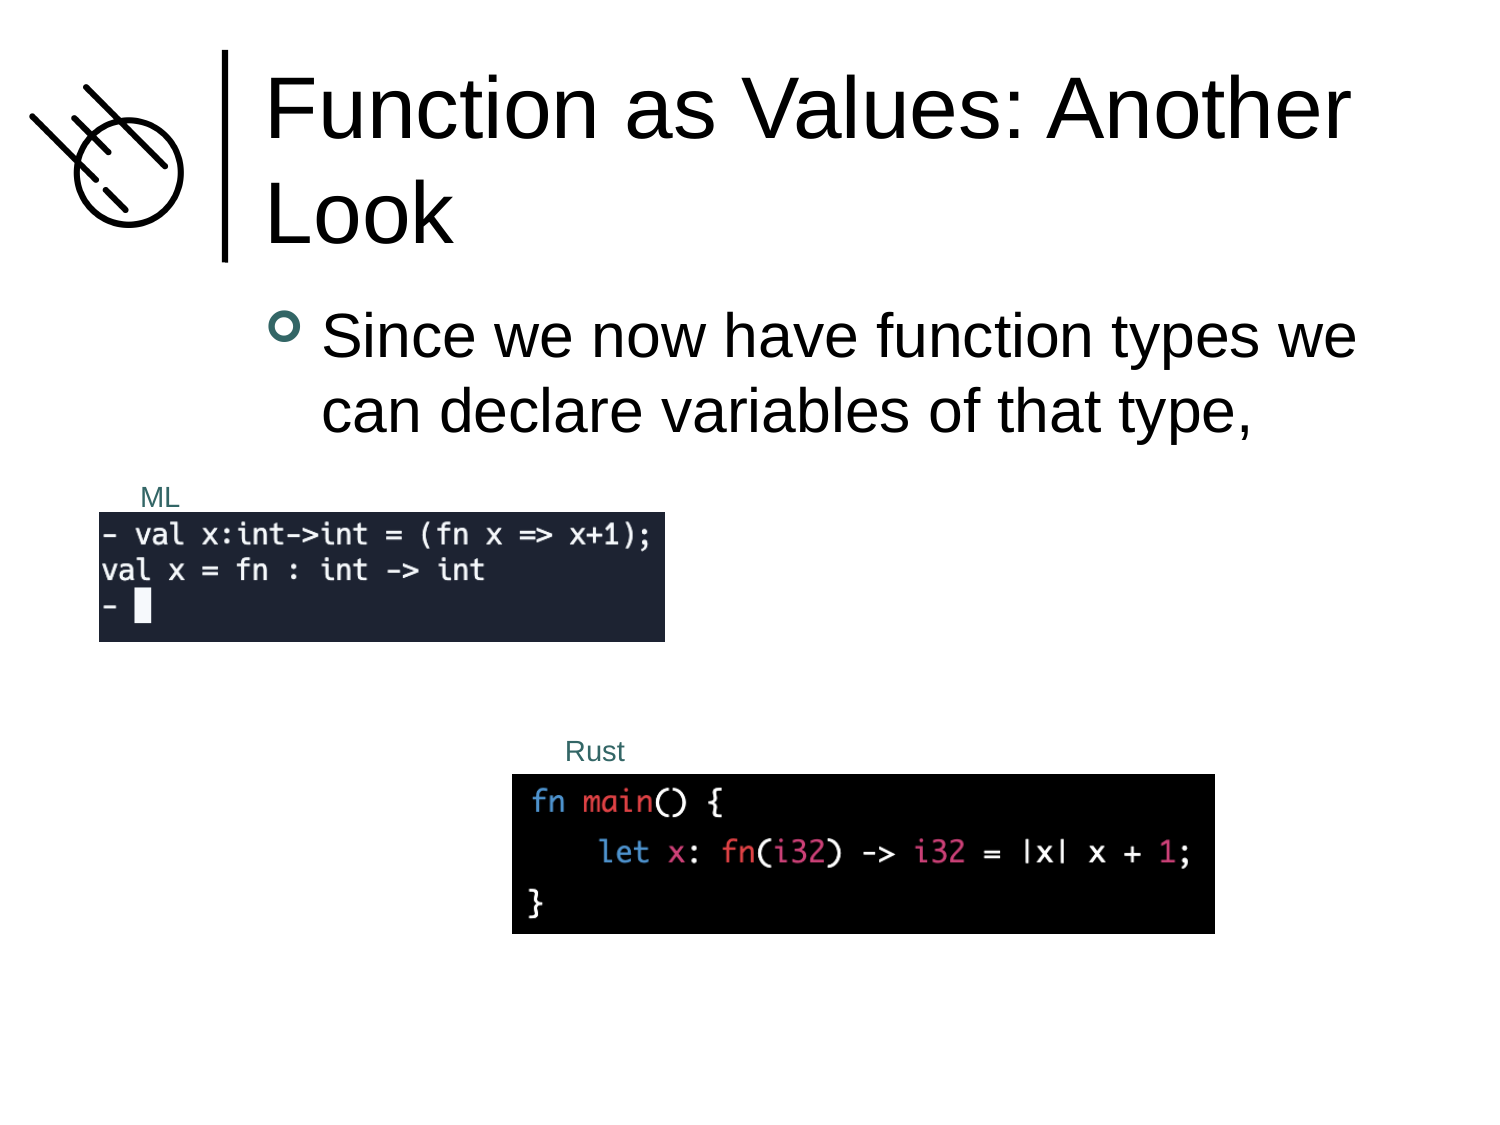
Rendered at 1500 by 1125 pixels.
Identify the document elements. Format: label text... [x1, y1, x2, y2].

list Since we now have function types we can declare variables of that type, [249, 287, 1400, 450]
title Function as Values: Another Look [249, 31, 1400, 282]
picture [0, 49, 213, 263]
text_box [512, 724, 1215, 934]
picture [99, 512, 665, 642]
text_box ML [125, 471, 196, 510]
